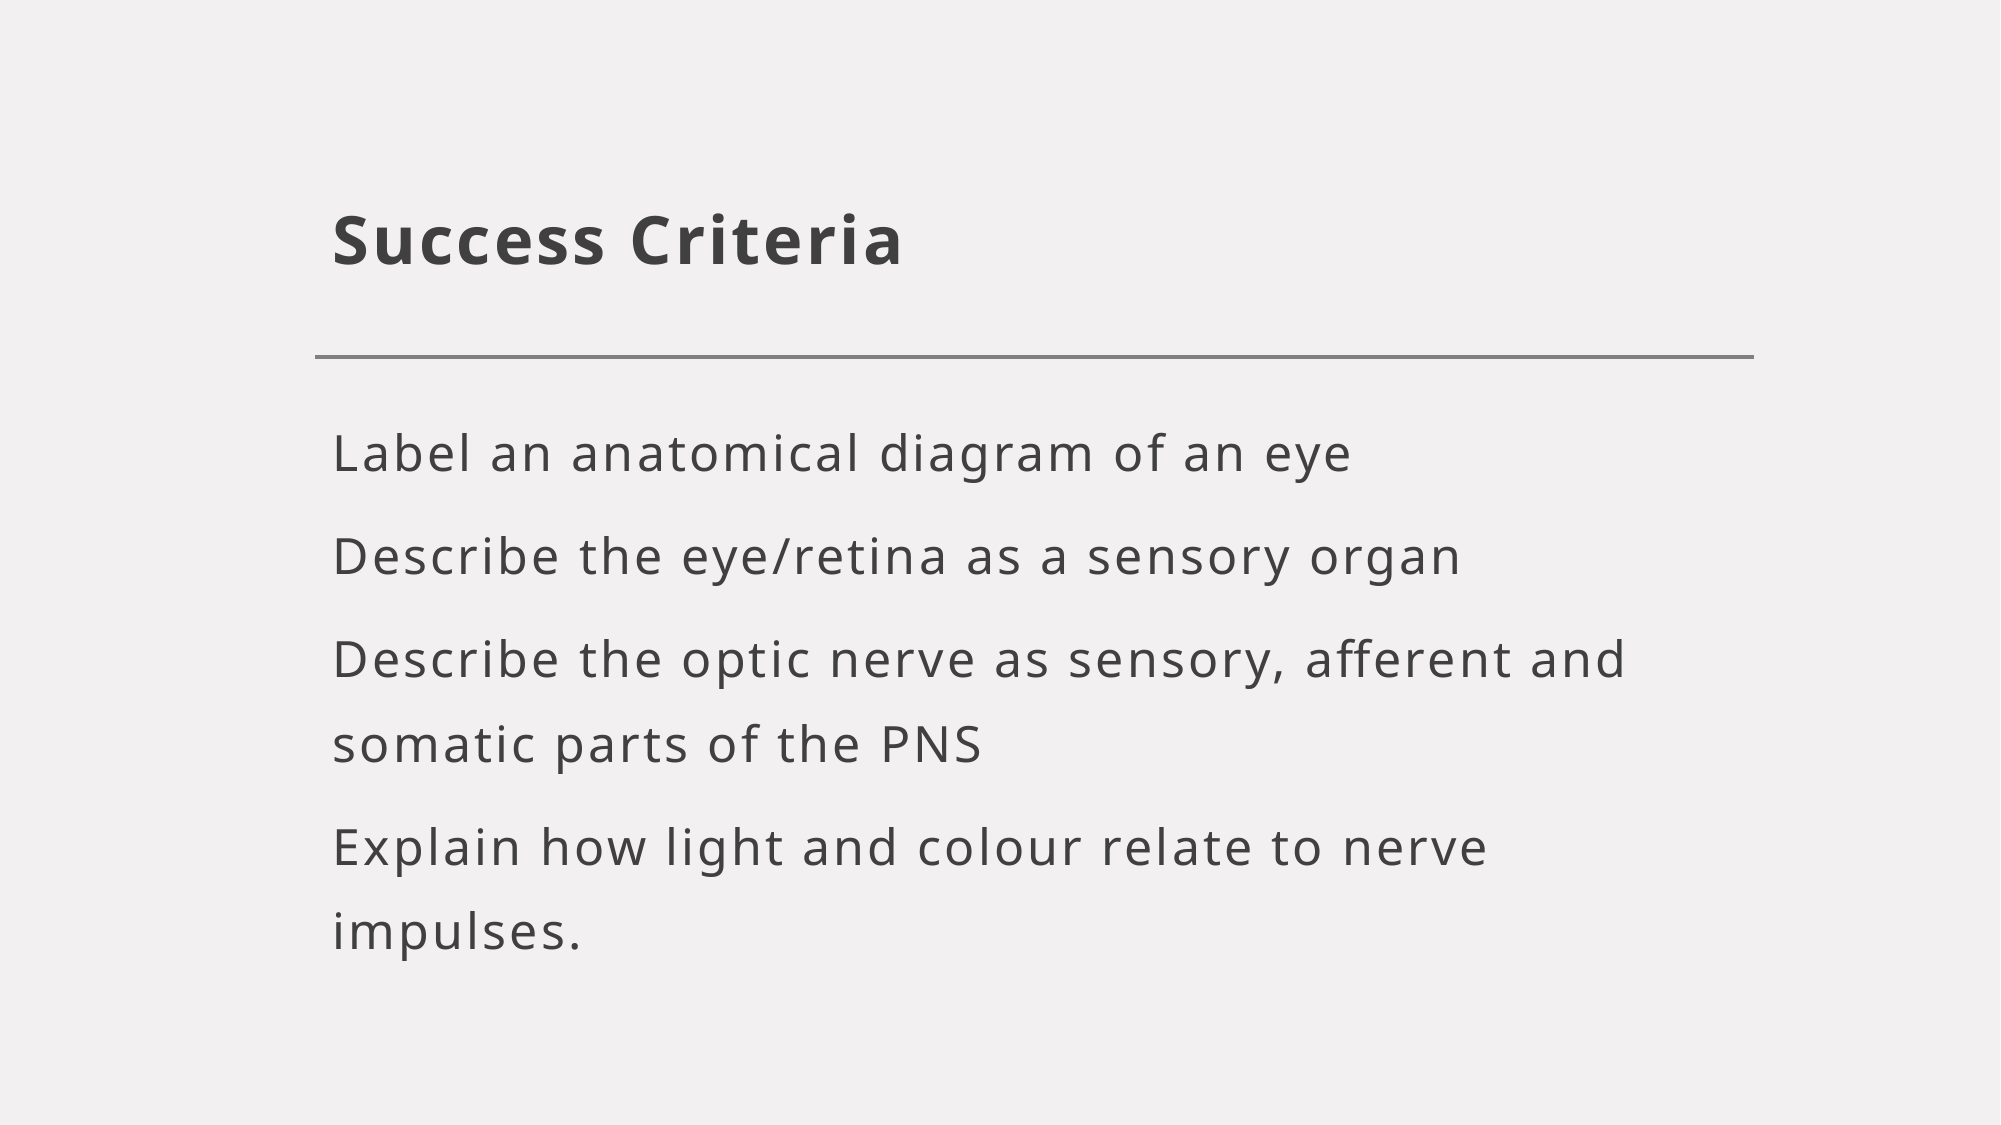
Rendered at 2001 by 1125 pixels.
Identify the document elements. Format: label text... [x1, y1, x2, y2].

list Label an anatomical diagram of an eye Describe the eye/retina as a sensory organ Describe the optic nerve as sensory, afferent and somatic parts of the PNS Explain how light and colour relate to nerve impulses. [315, 379, 1754, 979]
title Success Criteria [315, 72, 1754, 294]
